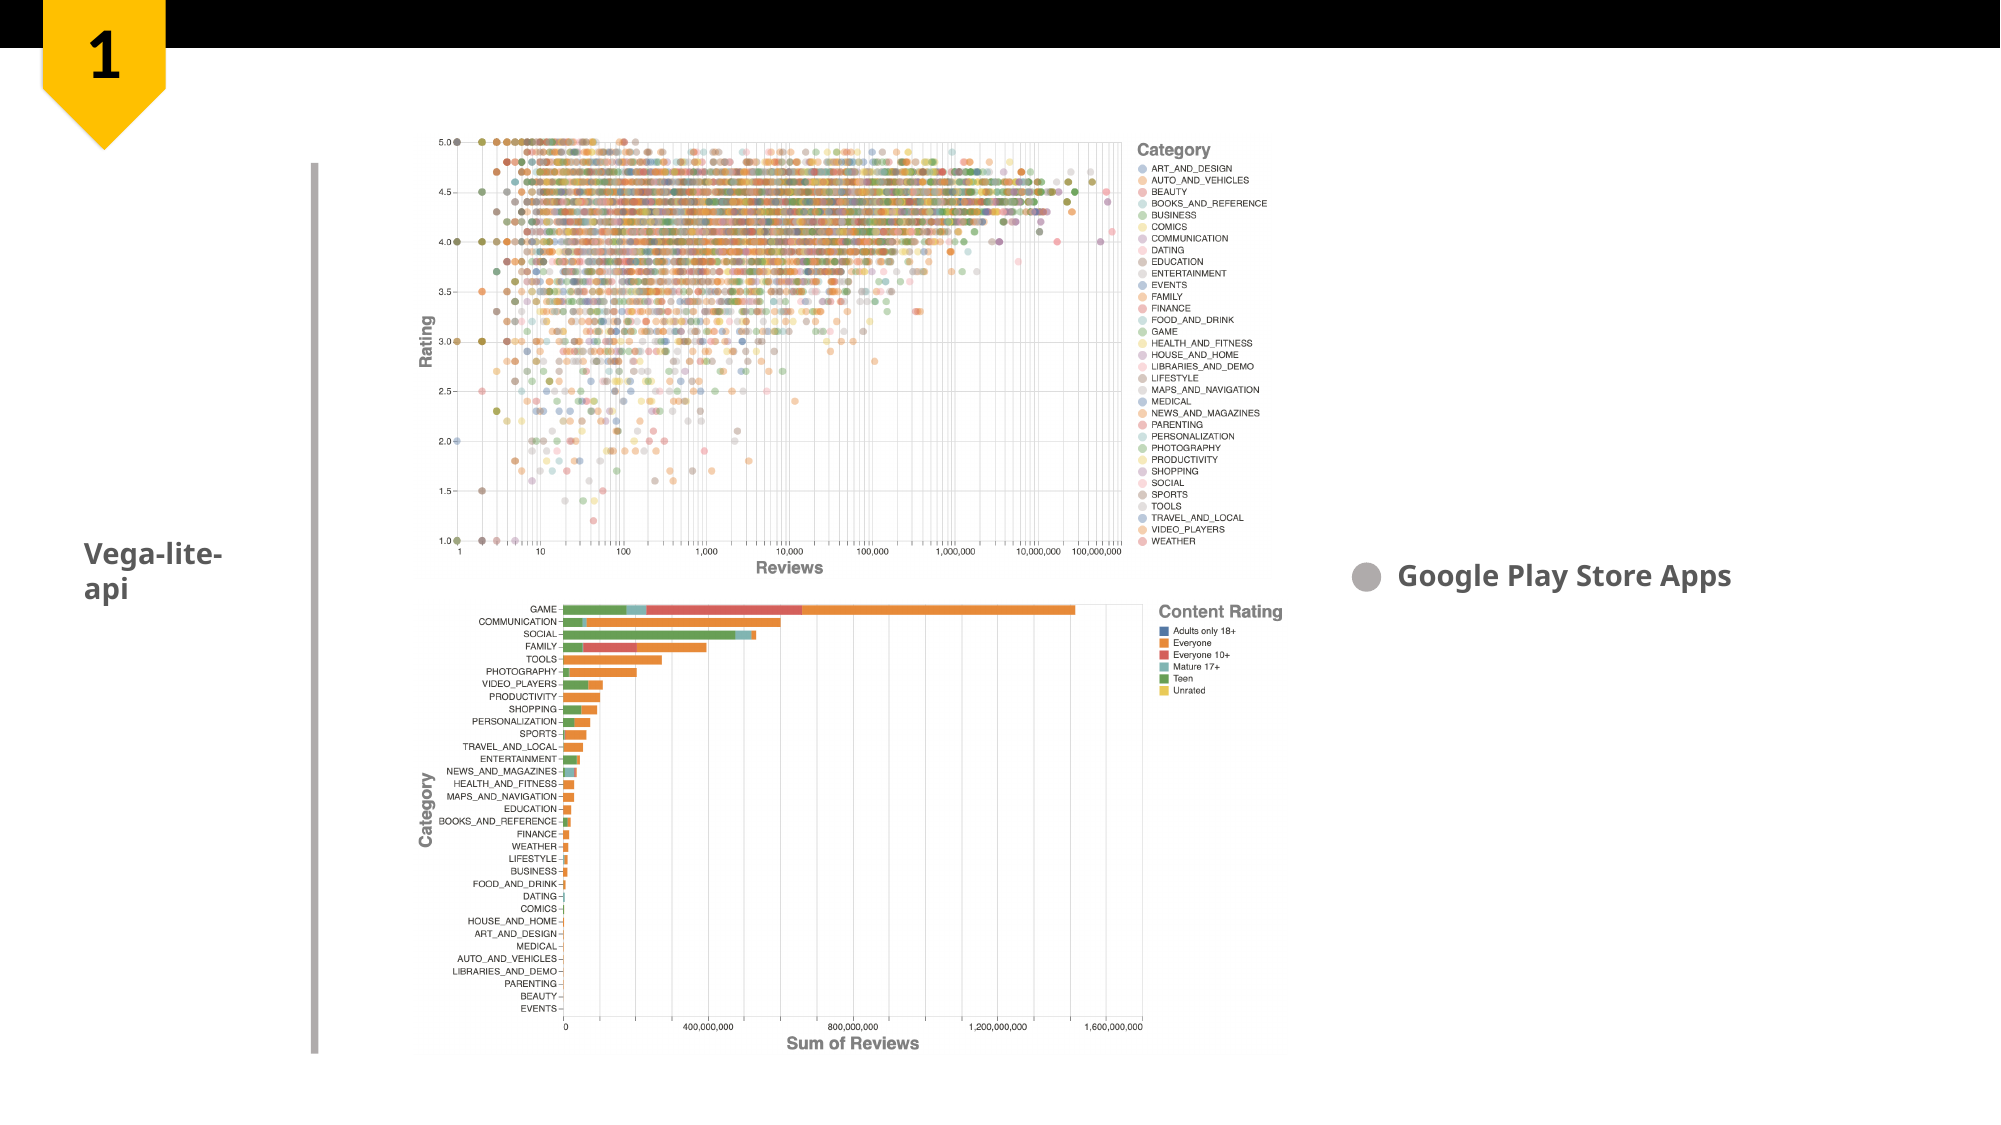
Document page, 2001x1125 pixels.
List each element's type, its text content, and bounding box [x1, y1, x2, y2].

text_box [0, 0, 2000, 150]
picture [413, 133, 1272, 579]
text_box Google Play Store Apps [1382, 549, 1747, 600]
text_box [1350, 561, 1383, 593]
picture [413, 599, 1288, 1055]
text_box [310, 162, 319, 1055]
text_box Vega-lite-api [69, 528, 278, 613]
